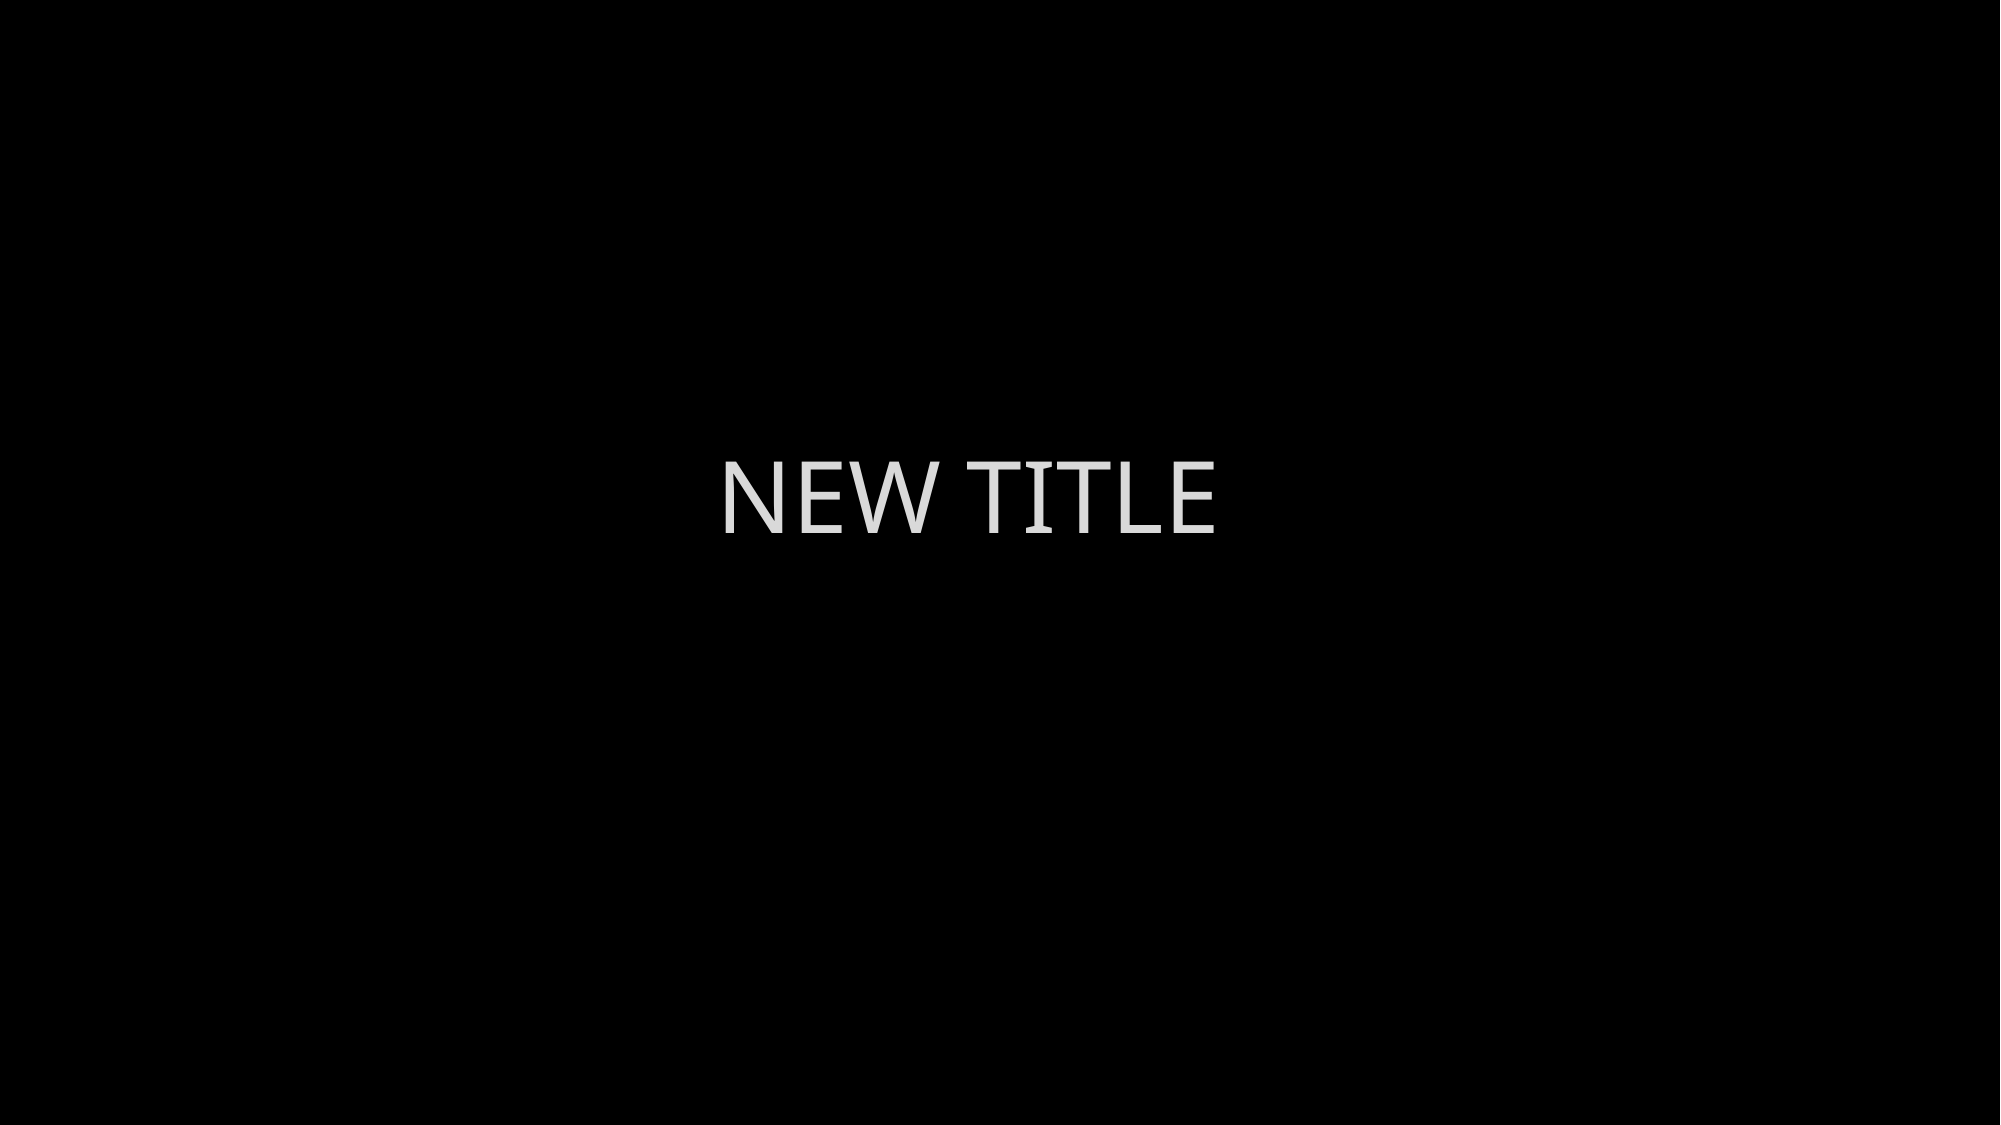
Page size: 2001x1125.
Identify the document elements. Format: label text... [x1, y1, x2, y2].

text_box NEW TITLE [211, 438, 1725, 563]
